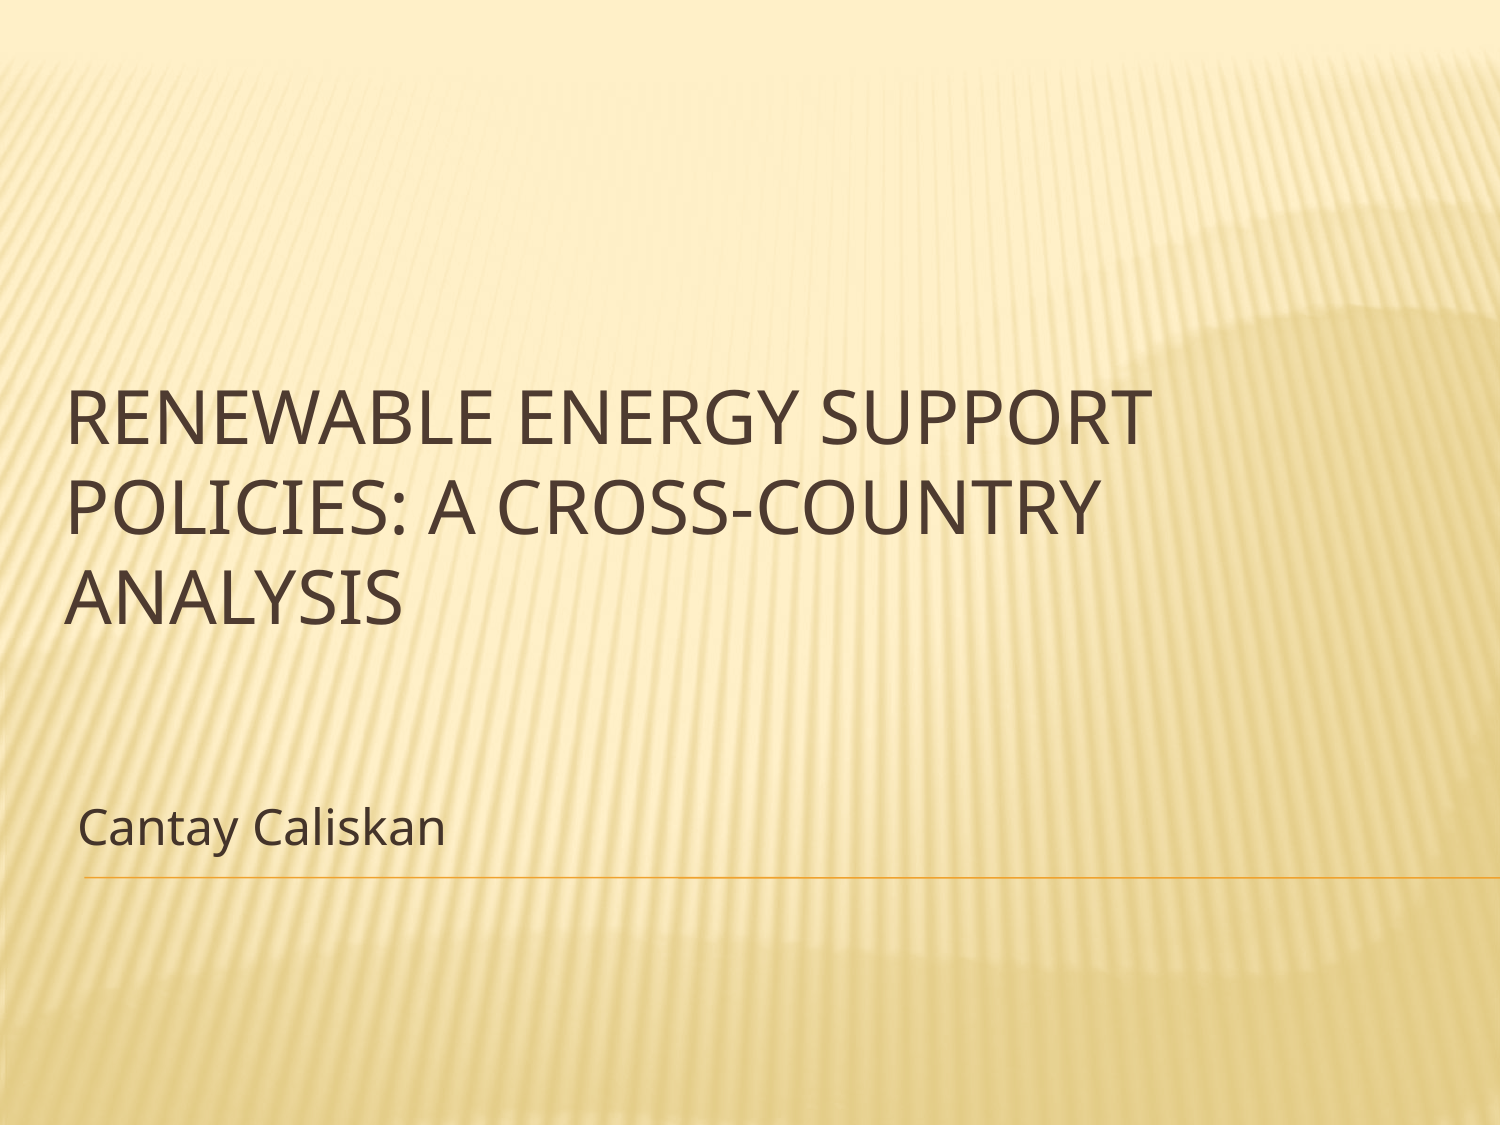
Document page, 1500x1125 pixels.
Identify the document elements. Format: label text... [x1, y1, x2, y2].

subtitle Cantay Caliskan [62, 712, 1450, 863]
title RENEWABLE ENERGY SUPPORT POLICIES: A CROSS-COUNTRY ANALYSIS [50, 362, 1438, 563]
